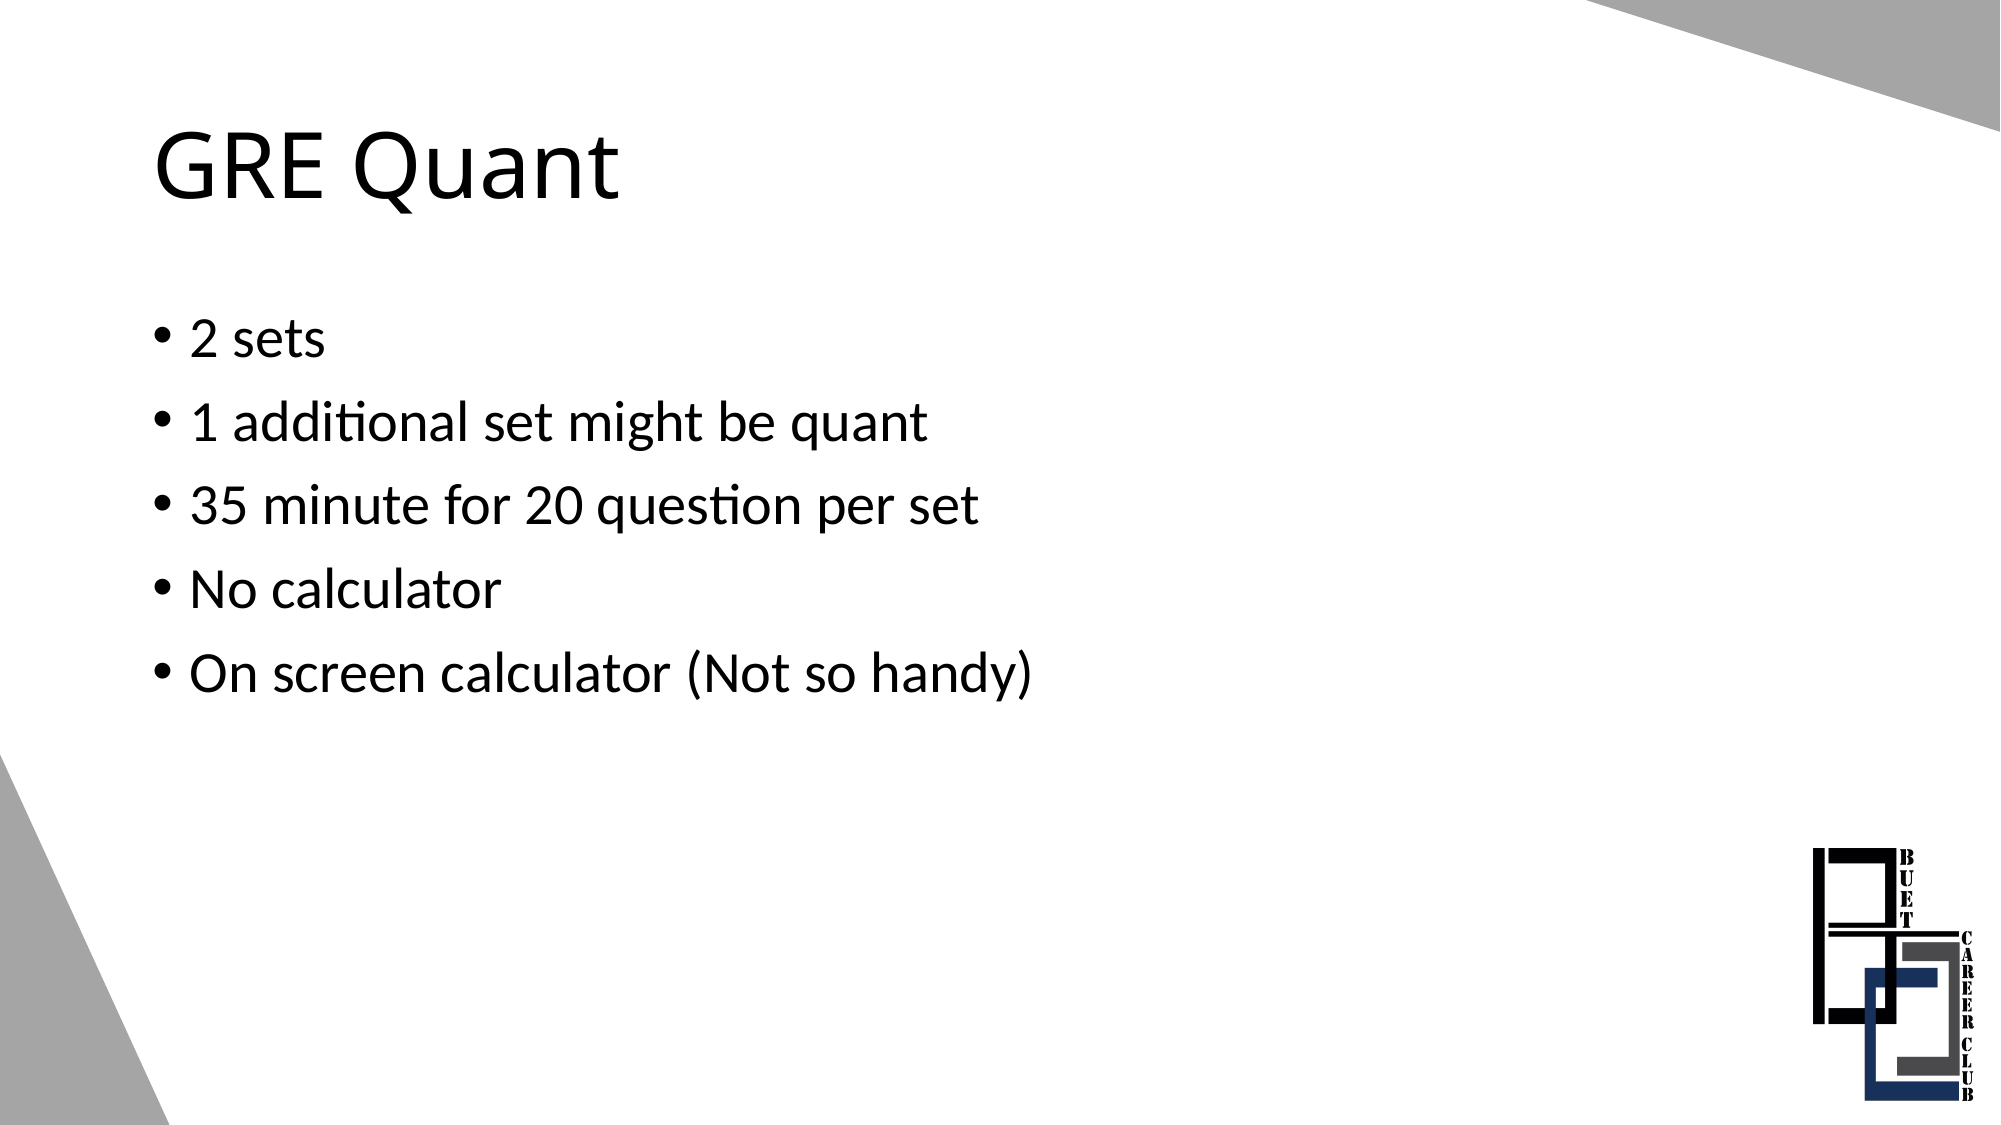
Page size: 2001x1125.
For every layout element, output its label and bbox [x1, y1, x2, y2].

text_box [0, 0, 2000, 1125]
